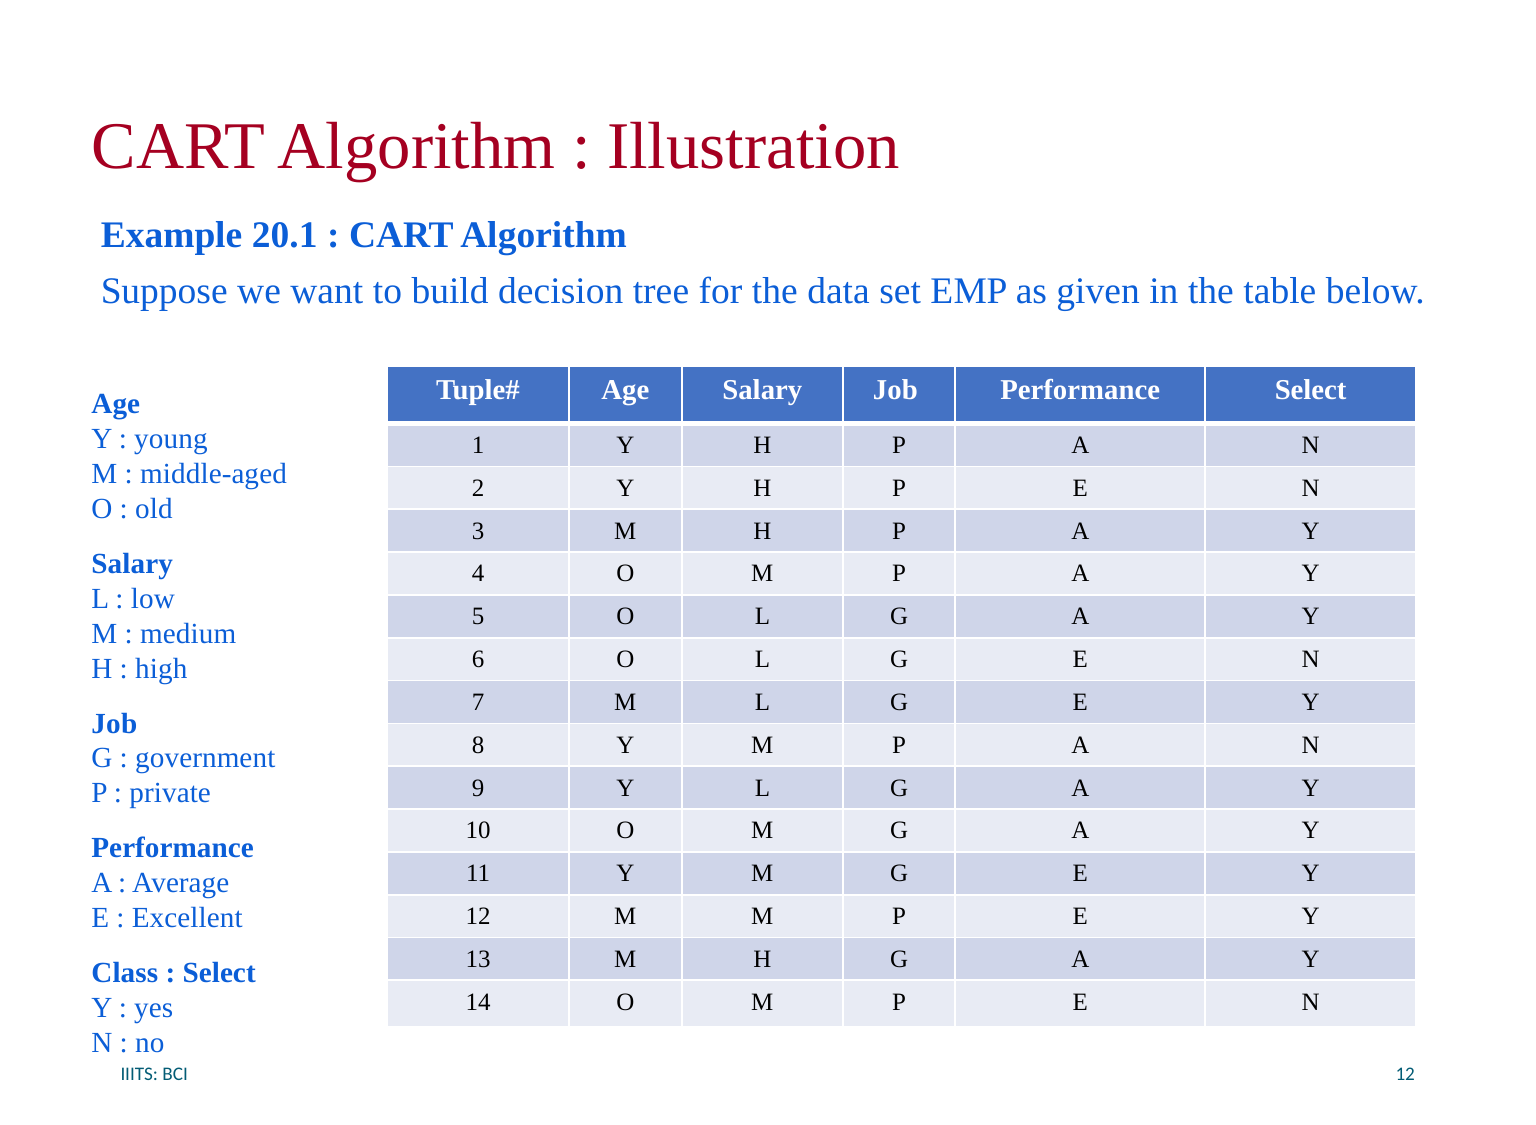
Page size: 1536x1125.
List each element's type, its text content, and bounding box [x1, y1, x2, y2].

table_cell A [956, 767, 1204, 808]
table_cell L [683, 639, 842, 680]
table_cell A [956, 938, 1204, 979]
table_cell N [1206, 467, 1415, 508]
table_cell E [956, 639, 1204, 680]
table_cell Y [1206, 938, 1415, 979]
table_cell G [844, 810, 954, 851]
slide_number IIITS: BCI [105, 1042, 452, 1103]
text_box Age Y : young M : middle-aged O : old Salary L : low M : medium H : high Job G : government P : private Performance A : Average E : Excellent Class : Select Y : yes N : no [76, 376, 322, 1101]
table_cell 6 [388, 639, 568, 680]
table_cell Y [570, 853, 681, 894]
table_cell E [956, 853, 1204, 894]
table_cell 11 [388, 853, 568, 894]
table_cell L [683, 767, 842, 808]
table_header Tuple# [388, 367, 568, 421]
table_cell E [956, 467, 1204, 508]
table_cell O [570, 596, 681, 637]
table_header Salary [683, 367, 842, 421]
table_cell Y [1206, 681, 1415, 723]
table_cell M [570, 938, 681, 979]
table_cell P [844, 553, 954, 594]
title CART Algorithm : Illustration [76, 101, 1477, 193]
table_cell M [683, 724, 842, 765]
table_header Age [570, 367, 681, 421]
table_cell Y [570, 426, 681, 466]
table_cell A [956, 810, 1204, 851]
table_cell Y [1206, 896, 1415, 937]
table_cell P [844, 724, 954, 765]
table_cell N [1206, 426, 1415, 466]
table_cell Y [1206, 596, 1415, 637]
table_cell O [570, 639, 681, 680]
table_cell 5 [388, 596, 568, 637]
table_cell E [956, 896, 1204, 937]
table_cell 8 [388, 724, 568, 765]
table_cell G [844, 681, 954, 723]
table_cell E [956, 681, 1204, 723]
table_cell M [683, 810, 842, 851]
table_cell Y [1206, 510, 1415, 551]
table_cell 2 [388, 467, 568, 508]
table_cell G [844, 767, 954, 808]
table_cell 14 [388, 981, 568, 1026]
table_cell M [570, 681, 681, 723]
table_cell N [1206, 639, 1415, 680]
table_cell 10 [388, 810, 568, 851]
table_cell A [956, 596, 1204, 637]
table_cell G [844, 596, 954, 637]
table_cell H [683, 938, 842, 979]
table_cell A [956, 553, 1204, 594]
table_cell E [956, 981, 1204, 1026]
table_cell 3 [388, 510, 568, 551]
table_cell Y [570, 724, 681, 765]
table_cell P [844, 981, 954, 1026]
list Example 20.1 : CART Algorithm Suppose we want to build decision tree for the data set EMP as given in the table below. [85, 207, 1468, 377]
table_cell 1 [388, 426, 568, 466]
table_cell G [844, 938, 954, 979]
table_cell H [683, 467, 842, 508]
table_cell P [844, 510, 954, 551]
table_cell N [1206, 724, 1415, 765]
table_cell Y [1206, 553, 1415, 594]
table_header Select [1206, 367, 1415, 421]
table_cell 13 [388, 938, 568, 979]
table_cell M [683, 981, 842, 1026]
table_cell A [956, 426, 1204, 466]
table_cell G [844, 853, 954, 894]
table_cell L [683, 596, 842, 637]
table_cell P [844, 467, 954, 508]
slide_number 12 [1084, 1042, 1431, 1103]
table_cell 12 [388, 896, 568, 937]
table_cell A [956, 510, 1204, 551]
table_cell Y [1206, 810, 1415, 851]
table_cell N [1206, 981, 1415, 1026]
table_cell H [683, 426, 842, 466]
table_cell 9 [388, 767, 568, 808]
table_header Job [844, 367, 954, 421]
table_cell P [844, 896, 954, 937]
table_cell P [844, 426, 954, 466]
table_cell M [683, 896, 842, 937]
table_cell L [683, 681, 842, 723]
table_cell O [570, 553, 681, 594]
table_cell O [570, 981, 681, 1026]
table_header Performance [956, 367, 1204, 421]
table_cell M [570, 896, 681, 937]
table_cell M [683, 853, 842, 894]
table_cell O [570, 810, 681, 851]
table_cell 7 [388, 681, 568, 723]
table_cell Y [570, 467, 681, 508]
table_cell M [683, 553, 842, 594]
table_cell M [570, 510, 681, 551]
table_cell G [844, 639, 954, 680]
table_cell Y [1206, 767, 1415, 808]
table_cell A [956, 724, 1204, 765]
table_cell H [683, 510, 842, 551]
table_cell Y [1206, 853, 1415, 894]
table_cell Y [570, 767, 681, 808]
table_cell 4 [388, 553, 568, 594]
